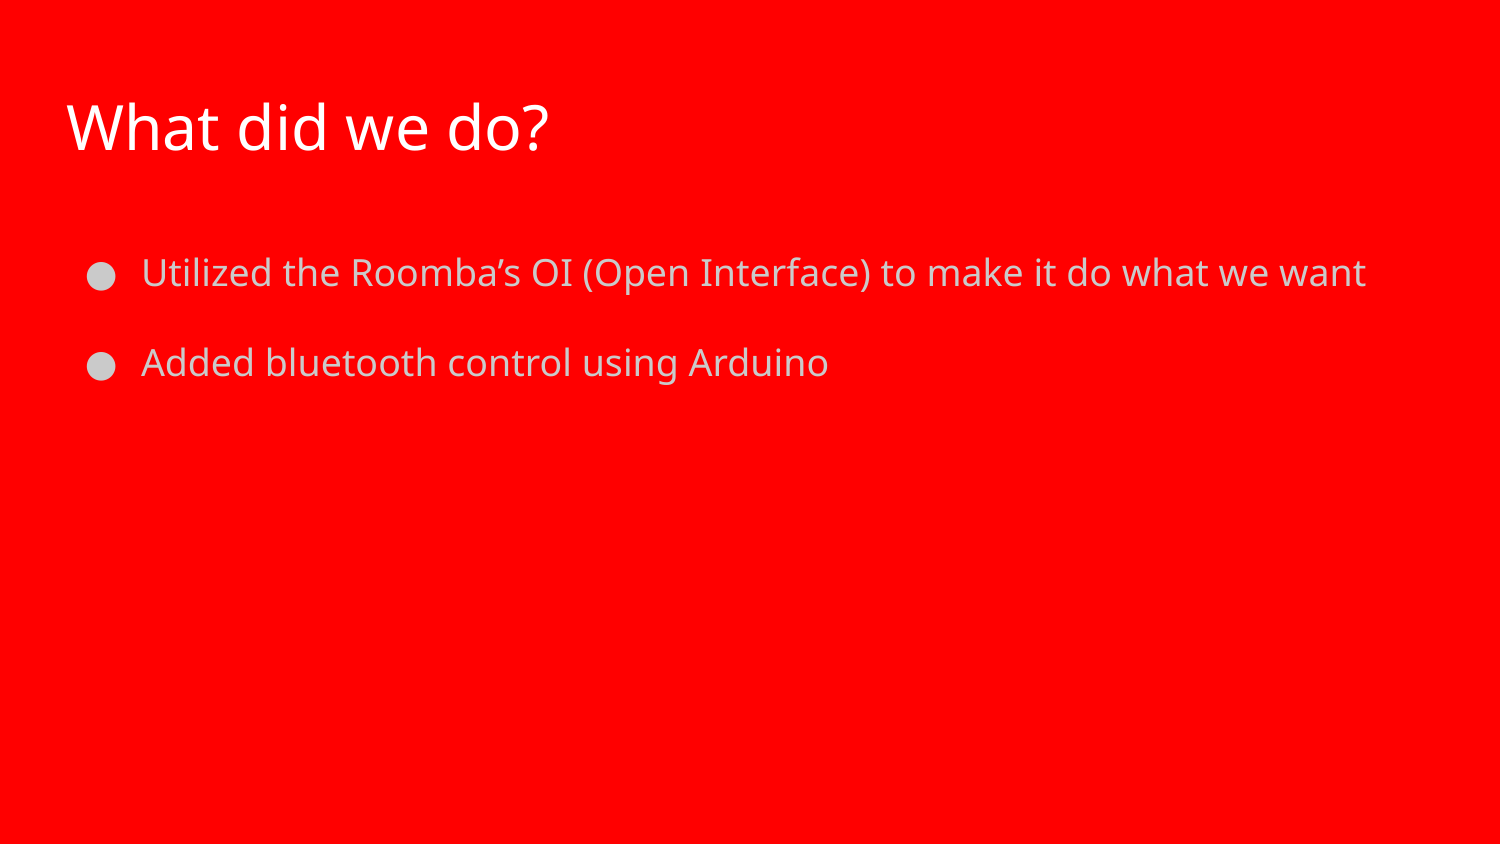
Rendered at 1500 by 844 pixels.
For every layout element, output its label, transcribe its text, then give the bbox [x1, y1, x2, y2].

title What did we do? [51, 72, 1449, 167]
list Utilized the Roomba’s OI (Open Interface) to make it do what we want Added bluetooth control using Arduino [51, 189, 1449, 750]
